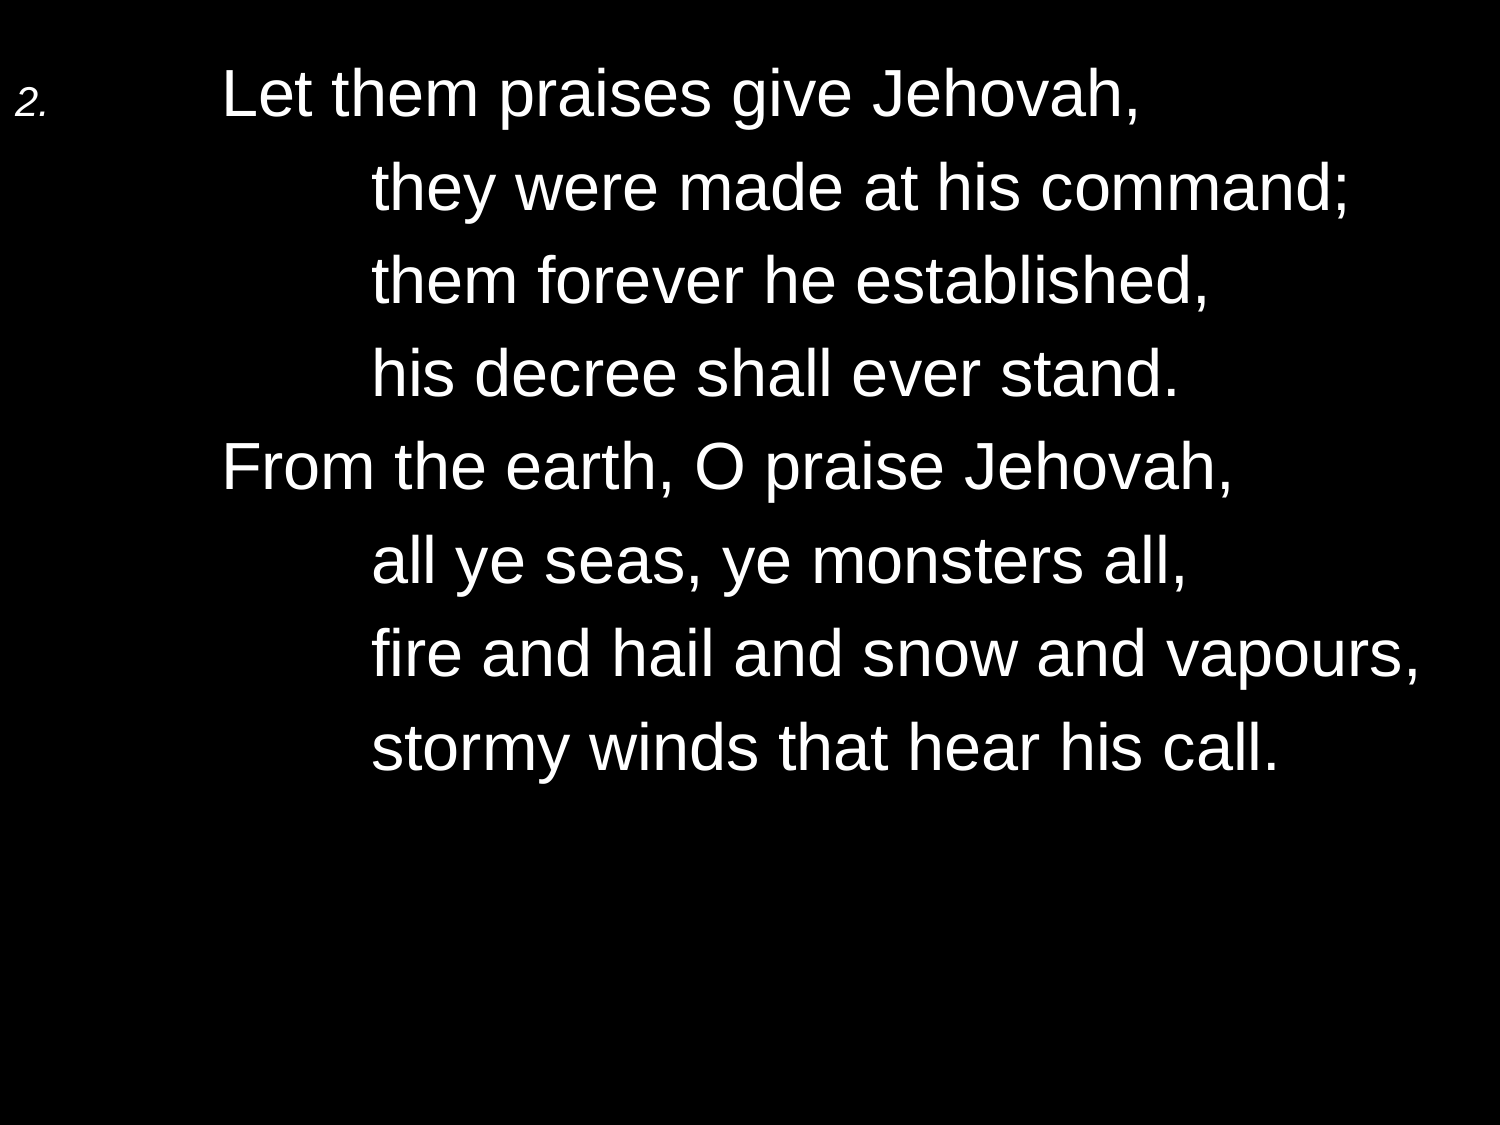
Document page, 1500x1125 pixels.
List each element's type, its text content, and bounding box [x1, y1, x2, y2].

list 2. Let them praises give Jehovah, they were made at his command; them forever he established, his decree shall ever stand. From the earth, O praise Jehovah, all ye seas, ye monsters all, fire and hail and snow and vapours, stormy winds that hear his call. [0, 42, 1500, 1047]
